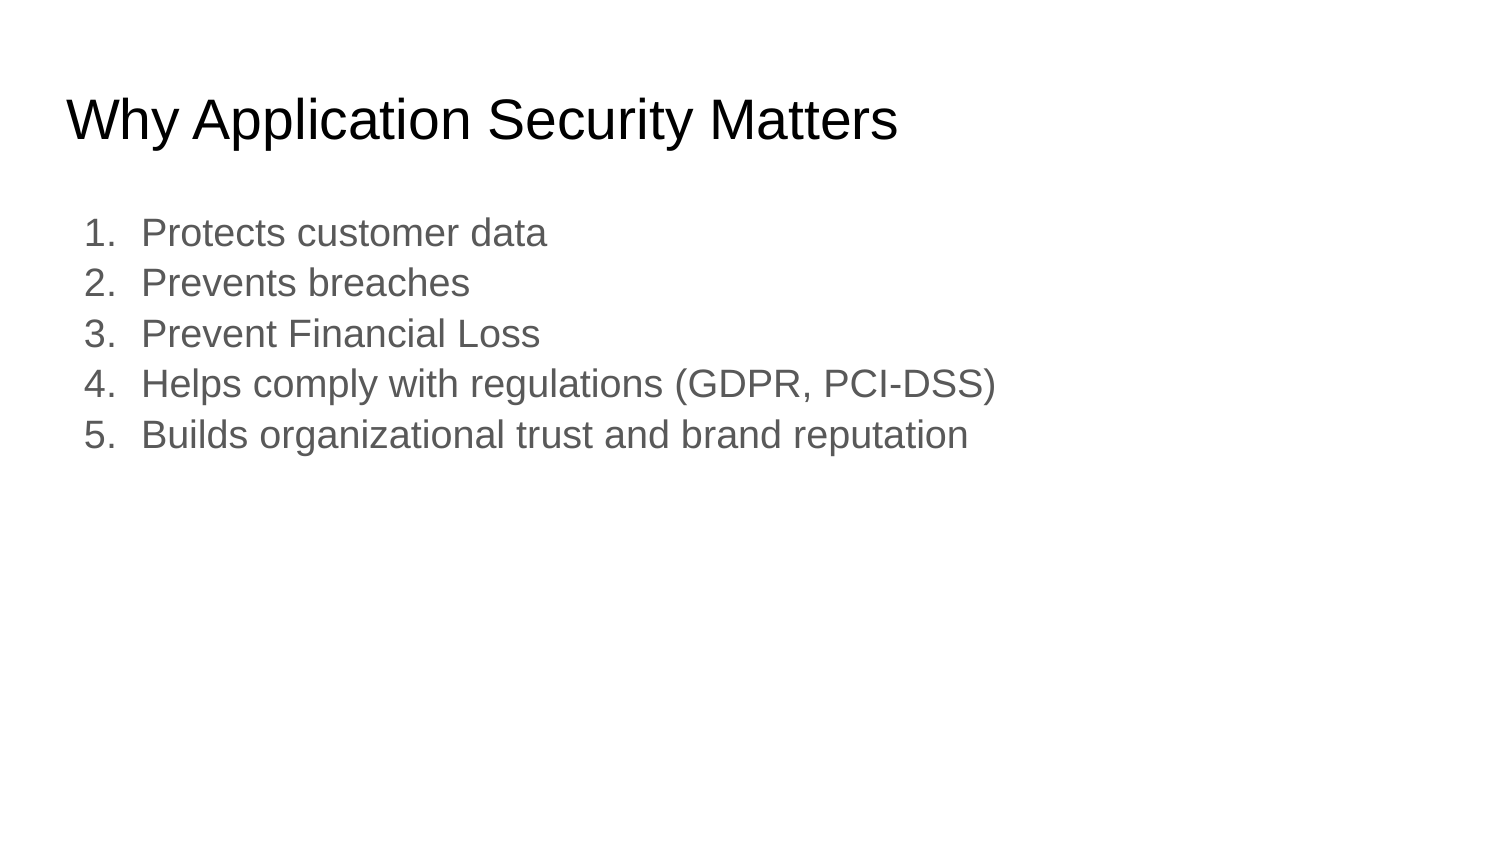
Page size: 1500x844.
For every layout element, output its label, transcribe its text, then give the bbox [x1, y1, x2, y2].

title Why Application Security Matters [51, 72, 1449, 167]
list Protects customer data Prevents breaches Prevent Financial Loss Helps comply with regulations (GDPR, PCI-DSS) Builds organizational trust and brand reputation [51, 189, 1449, 750]
